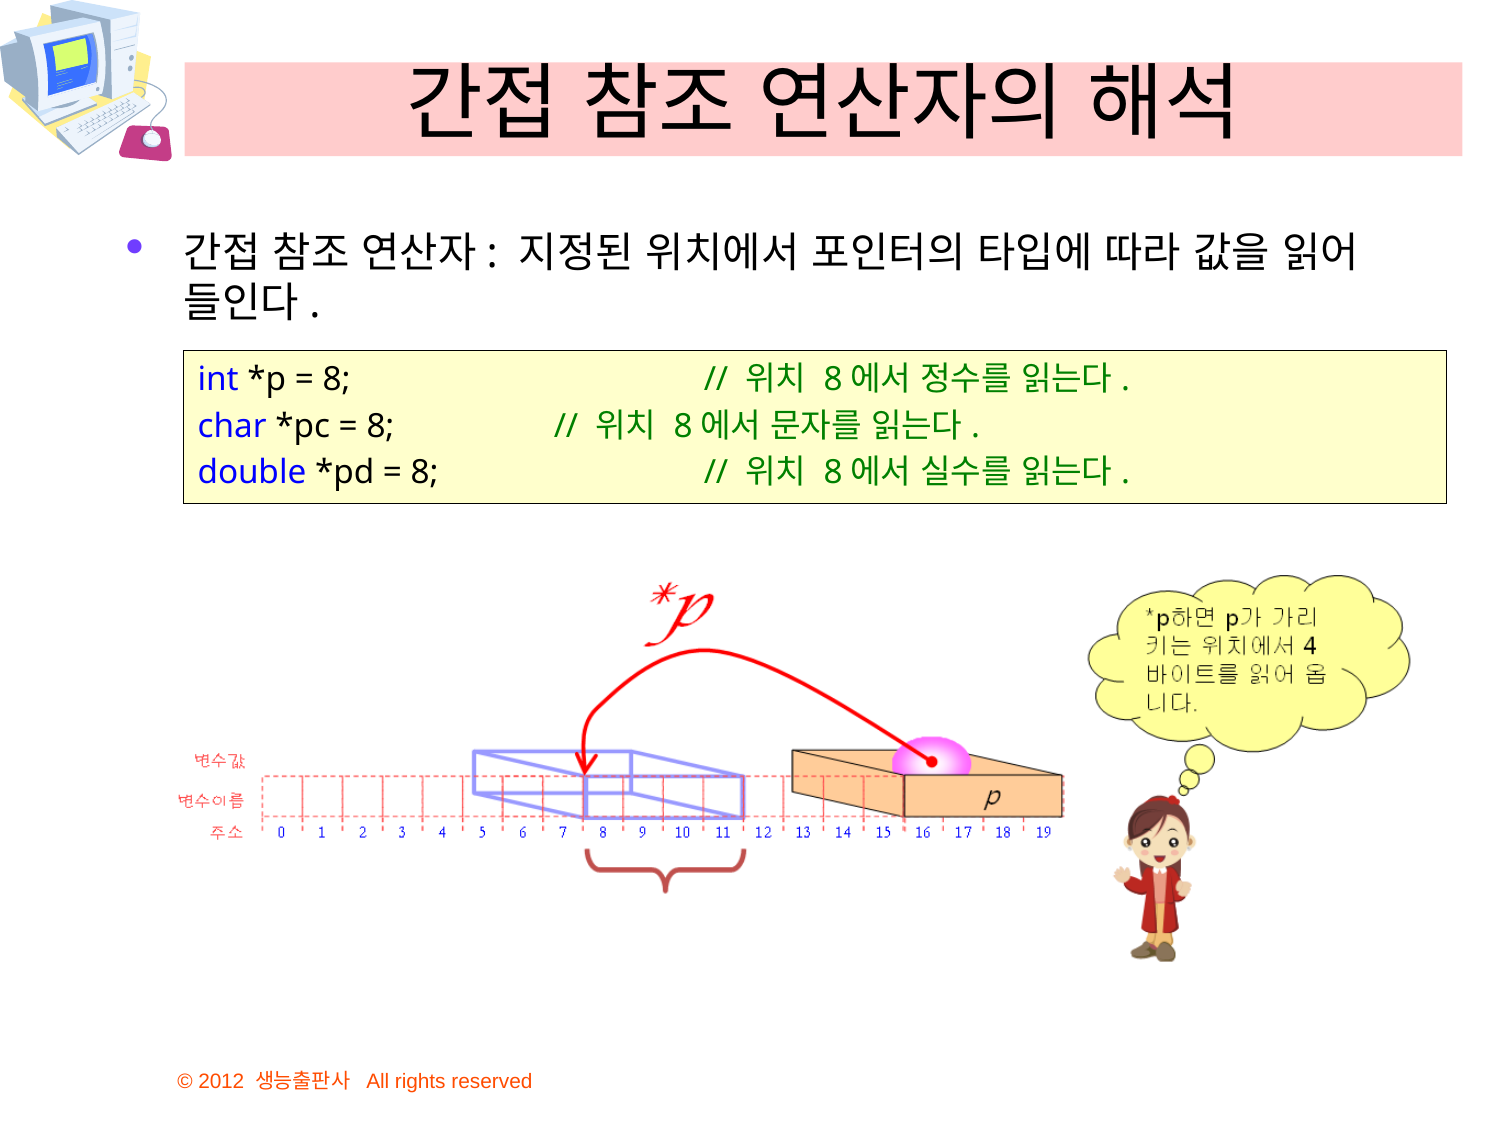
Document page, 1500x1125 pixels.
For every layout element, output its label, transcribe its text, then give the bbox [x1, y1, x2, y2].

title 간접 참조 연산자의 해석 [184, 62, 1463, 157]
picture [159, 562, 1417, 977]
text_box int *p = 8; // 위치 8에서 정수를 읽는다. char *pc = 8; // 위치 8에서 문자를 읽는다. double *pd = 8; // 위치 8에서 실수를 읽는다. [183, 350, 1447, 504]
list 간접 참조 연산자: 지정된 위치에서 포인터의 타입에 따라 값을 읽어 들인다. [112, 218, 1460, 900]
